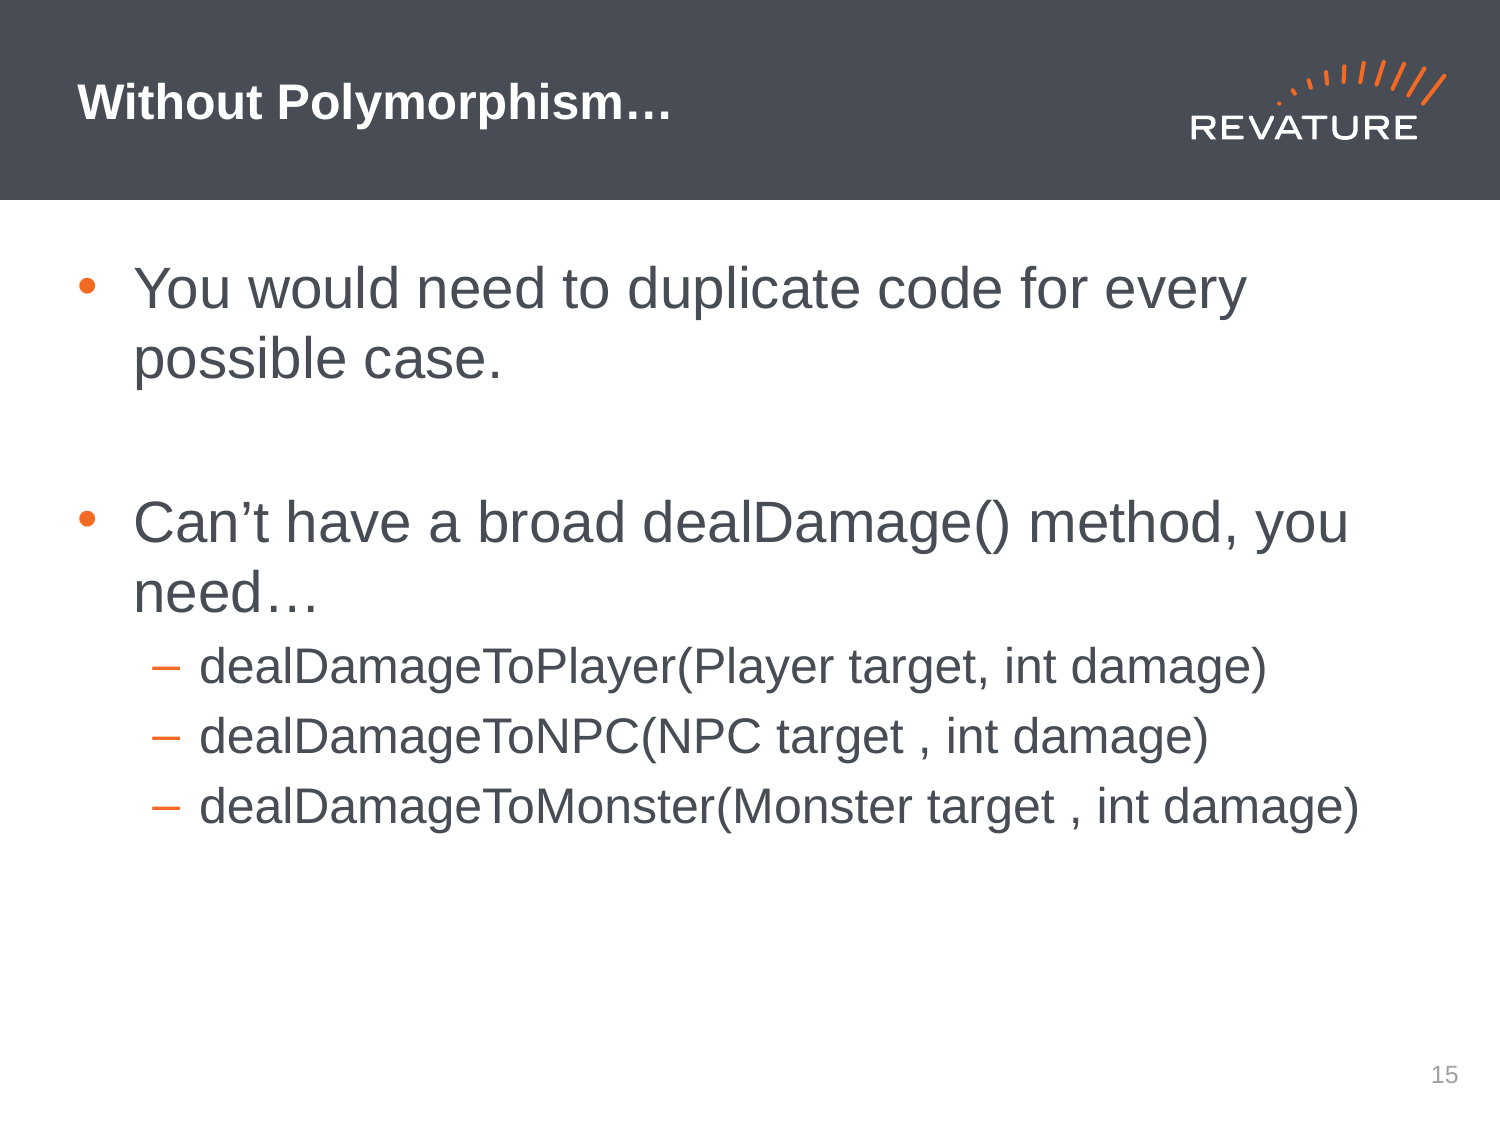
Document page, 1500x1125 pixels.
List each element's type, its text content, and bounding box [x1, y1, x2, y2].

list You would need to duplicate code for every possible case. Can’t have a broad dealDamage() method, you need… dealDamageToPlayer(Player target, int damage) dealDamageToNPC(NPC target , int damage) dealDamageToMonster(Monster target , int damage) [62, 243, 1438, 986]
slide_number 14 [1332, 1043, 1474, 1104]
title Without Polymorphism… [62, 0, 1084, 200]
